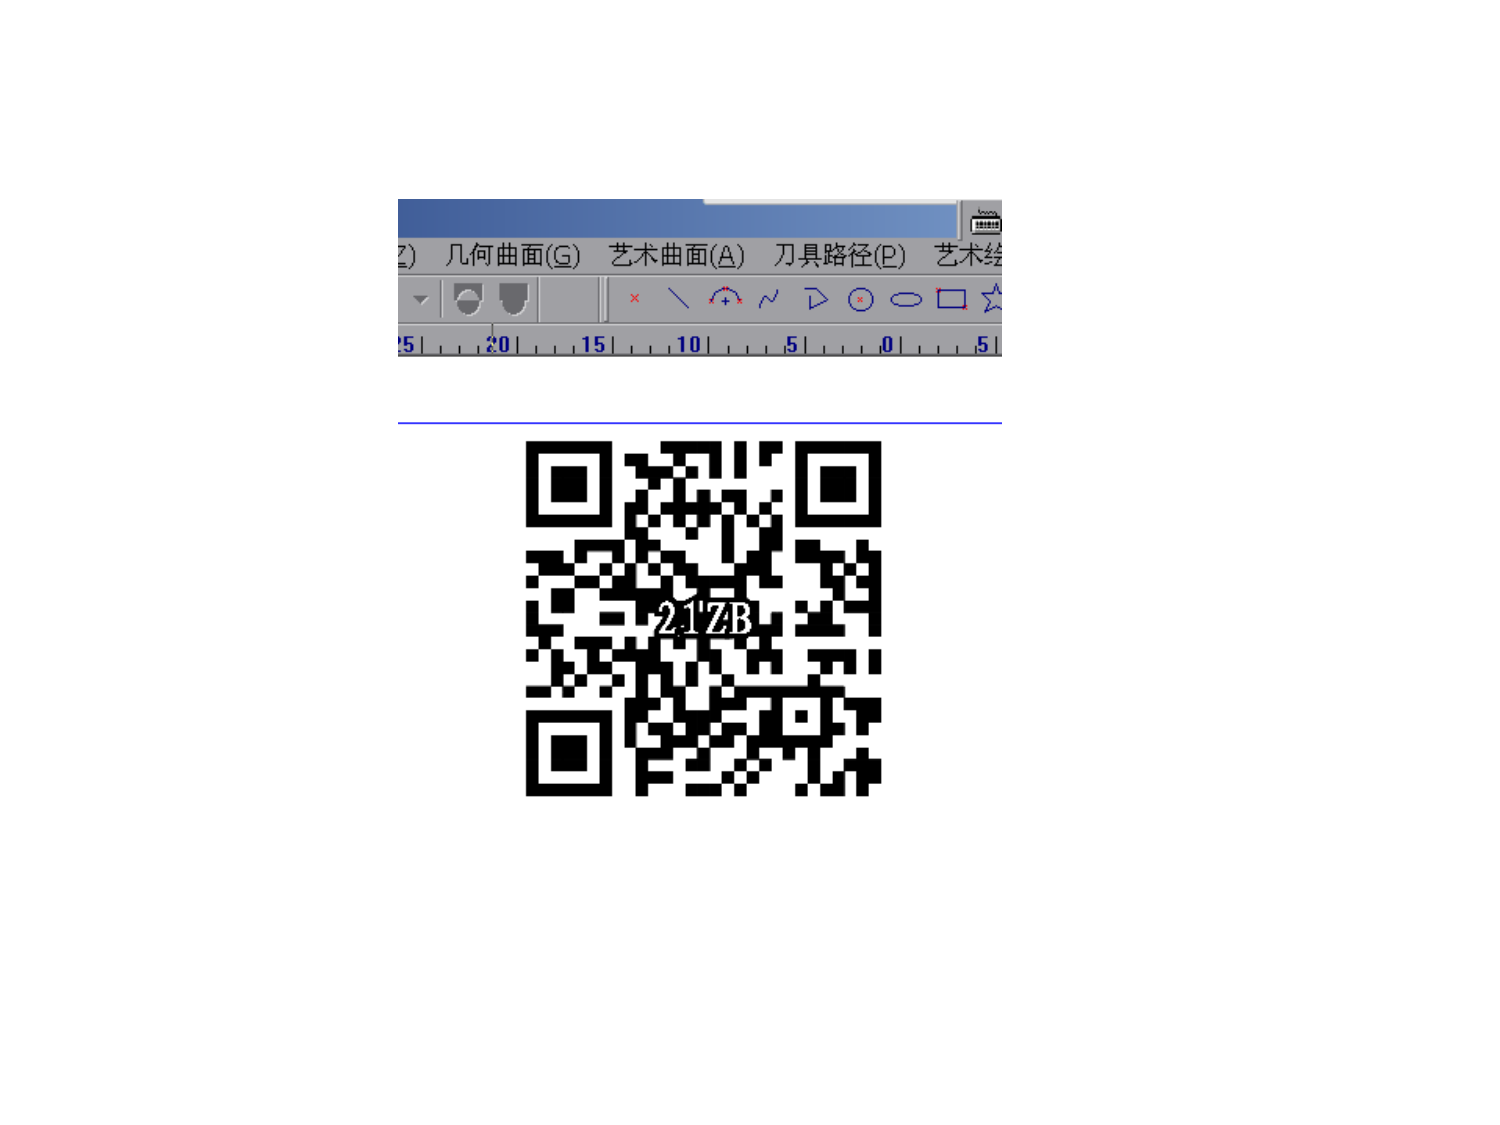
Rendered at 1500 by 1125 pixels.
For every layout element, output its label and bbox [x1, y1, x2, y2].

picture [398, 198, 1002, 906]
